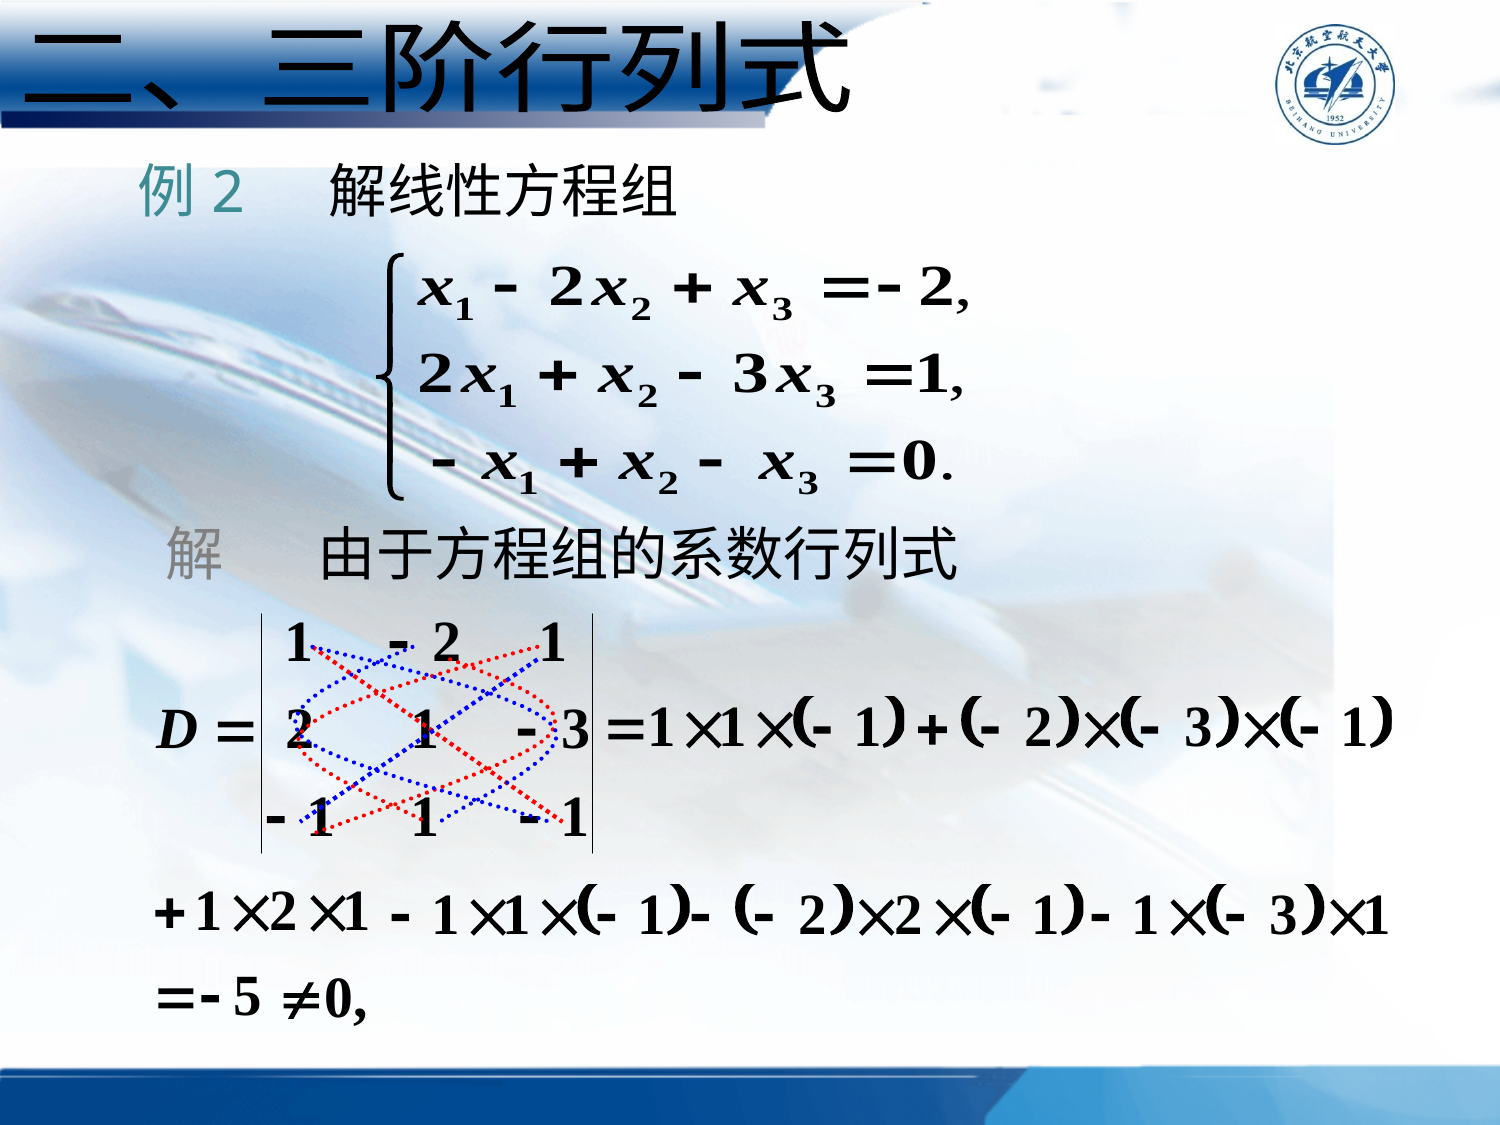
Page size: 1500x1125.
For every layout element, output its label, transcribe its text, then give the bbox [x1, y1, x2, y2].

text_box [149, 884, 376, 937]
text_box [1087, 884, 1394, 954]
text_box 例2 解线性方程组 [122, 146, 694, 232]
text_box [387, 884, 685, 954]
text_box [149, 971, 267, 1025]
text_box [149, 609, 601, 860]
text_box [599, 696, 905, 766]
text_box 解 [150, 509, 239, 594]
text_box 由于方程组的系数行列式 [303, 509, 974, 594]
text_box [687, 884, 1084, 954]
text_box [360, 241, 987, 514]
picture [0, 0, 1500, 1125]
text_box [912, 696, 1392, 766]
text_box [274, 971, 374, 1035]
text_box [512, 1009, 988, 1088]
